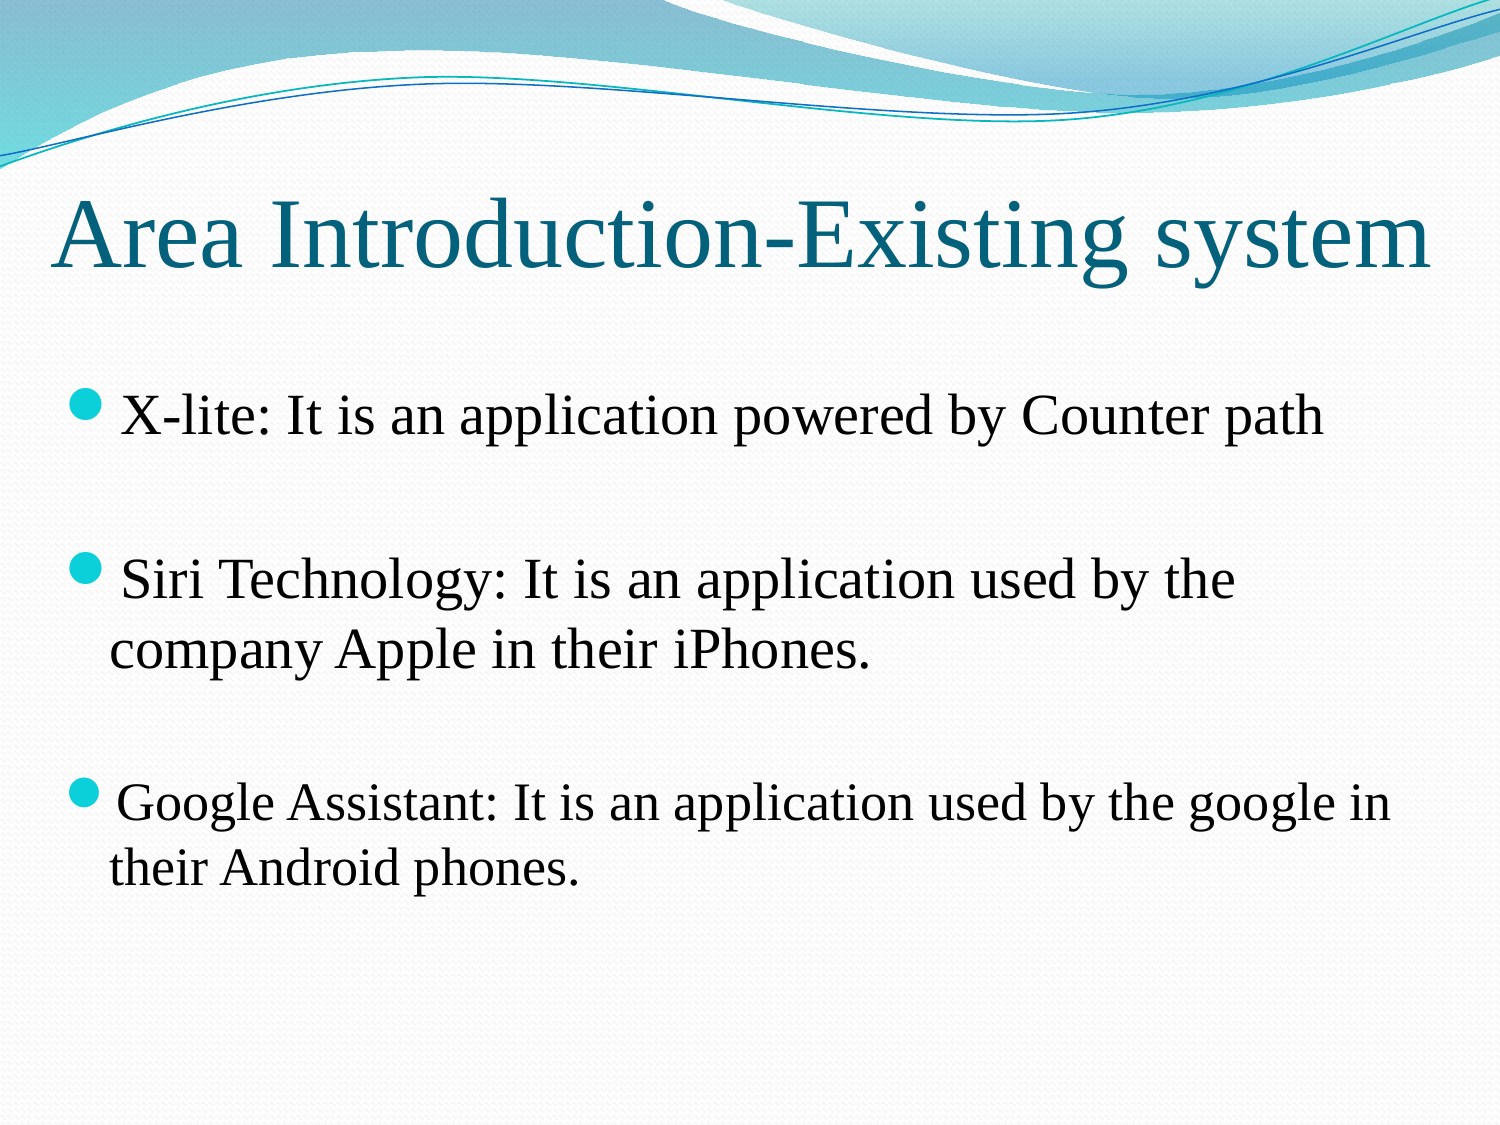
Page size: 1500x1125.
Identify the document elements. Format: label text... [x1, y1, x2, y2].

title Area Introduction-Existing system [50, 50, 1448, 288]
list X-lite: It is an application powered by Counter path Siri Technology: It is an application used by the company Apple in their iPhones. Google Assistant: It is an application used by the google in their Android phones. [50, 287, 1421, 995]
